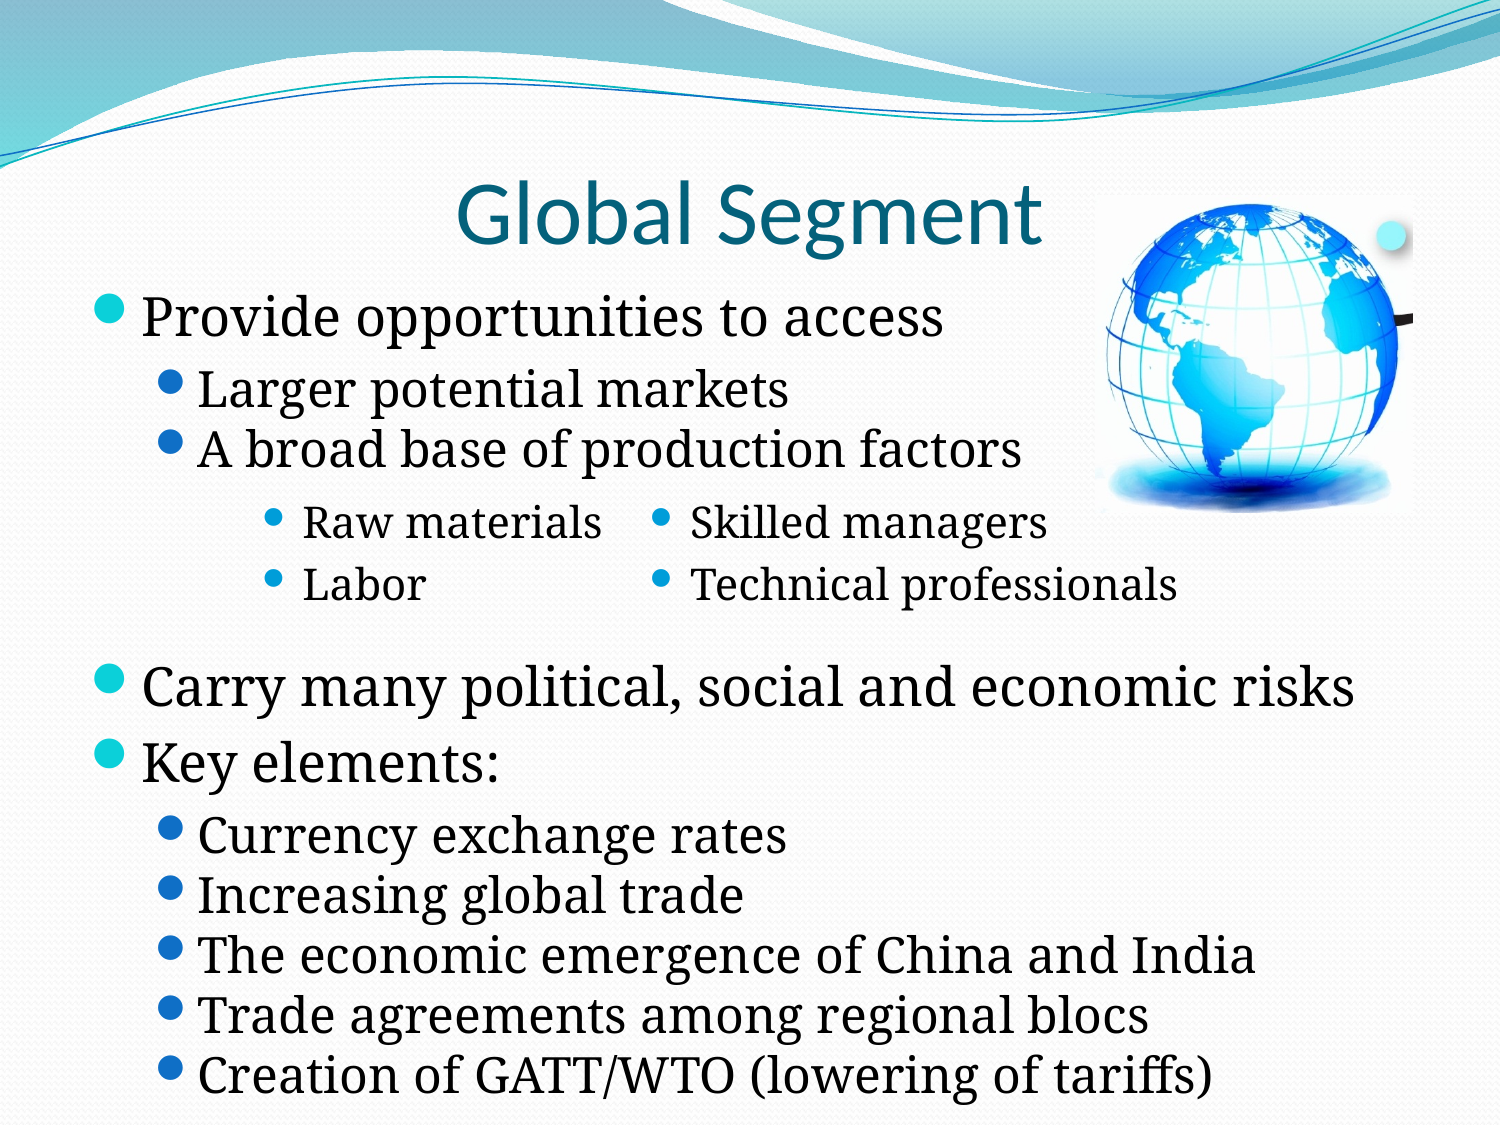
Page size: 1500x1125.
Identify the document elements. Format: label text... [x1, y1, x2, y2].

picture [1094, 194, 1413, 513]
list Provide opportunities to access Larger potential markets A broad base of production factors Carry many political, social and economic risks Key elements: Currency exchange rates Increasing global trade The economic emergence of China and India Trade agreements among regional blocs Creation of GATT/WTO (lowering of tariffs) [74, 274, 1426, 1101]
text_box Skilled managers Technical professionals [524, 487, 1338, 638]
title Global Segment [74, 74, 1426, 263]
text_box Raw materials Labor [137, 487, 663, 613]
